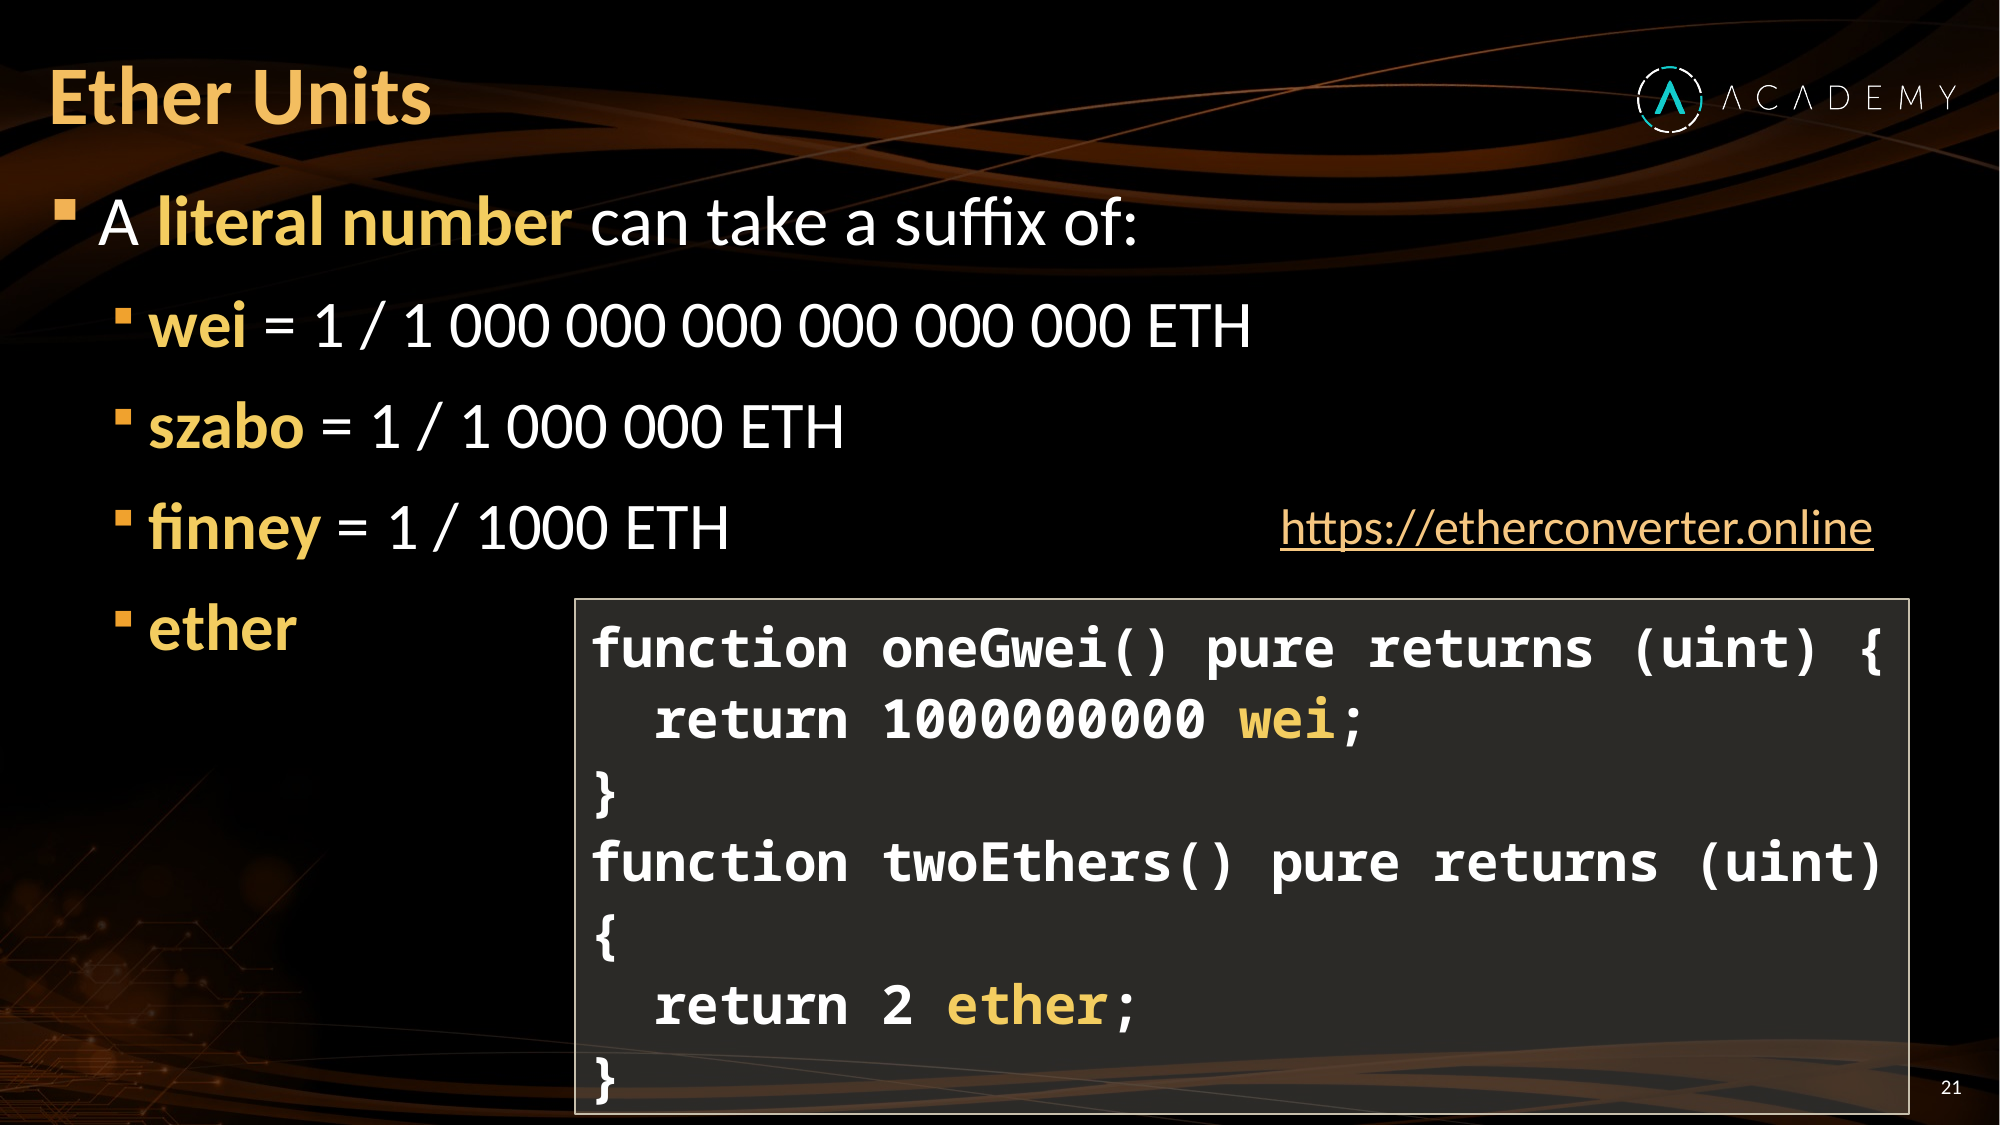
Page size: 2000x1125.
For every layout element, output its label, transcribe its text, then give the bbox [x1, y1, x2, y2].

list A literal number can take a suffix of: wei = 1 / 1 000 000 000 000 000 000 ETH szabo = 1 / 1 000 000 ETH finney = 1 / 1000 ETH ether [31, 174, 1968, 1103]
picture [0, 0, 2000, 1125]
title Ether Units [30, 6, 1602, 189]
text_box function oneGwei() pure returns (uint) { return 1000000000 wei; } function twoEthers() pure returns (uint) { return 2 ether; } [574, 599, 1909, 1115]
text_box https://etherconverter.online [1264, 487, 1889, 563]
